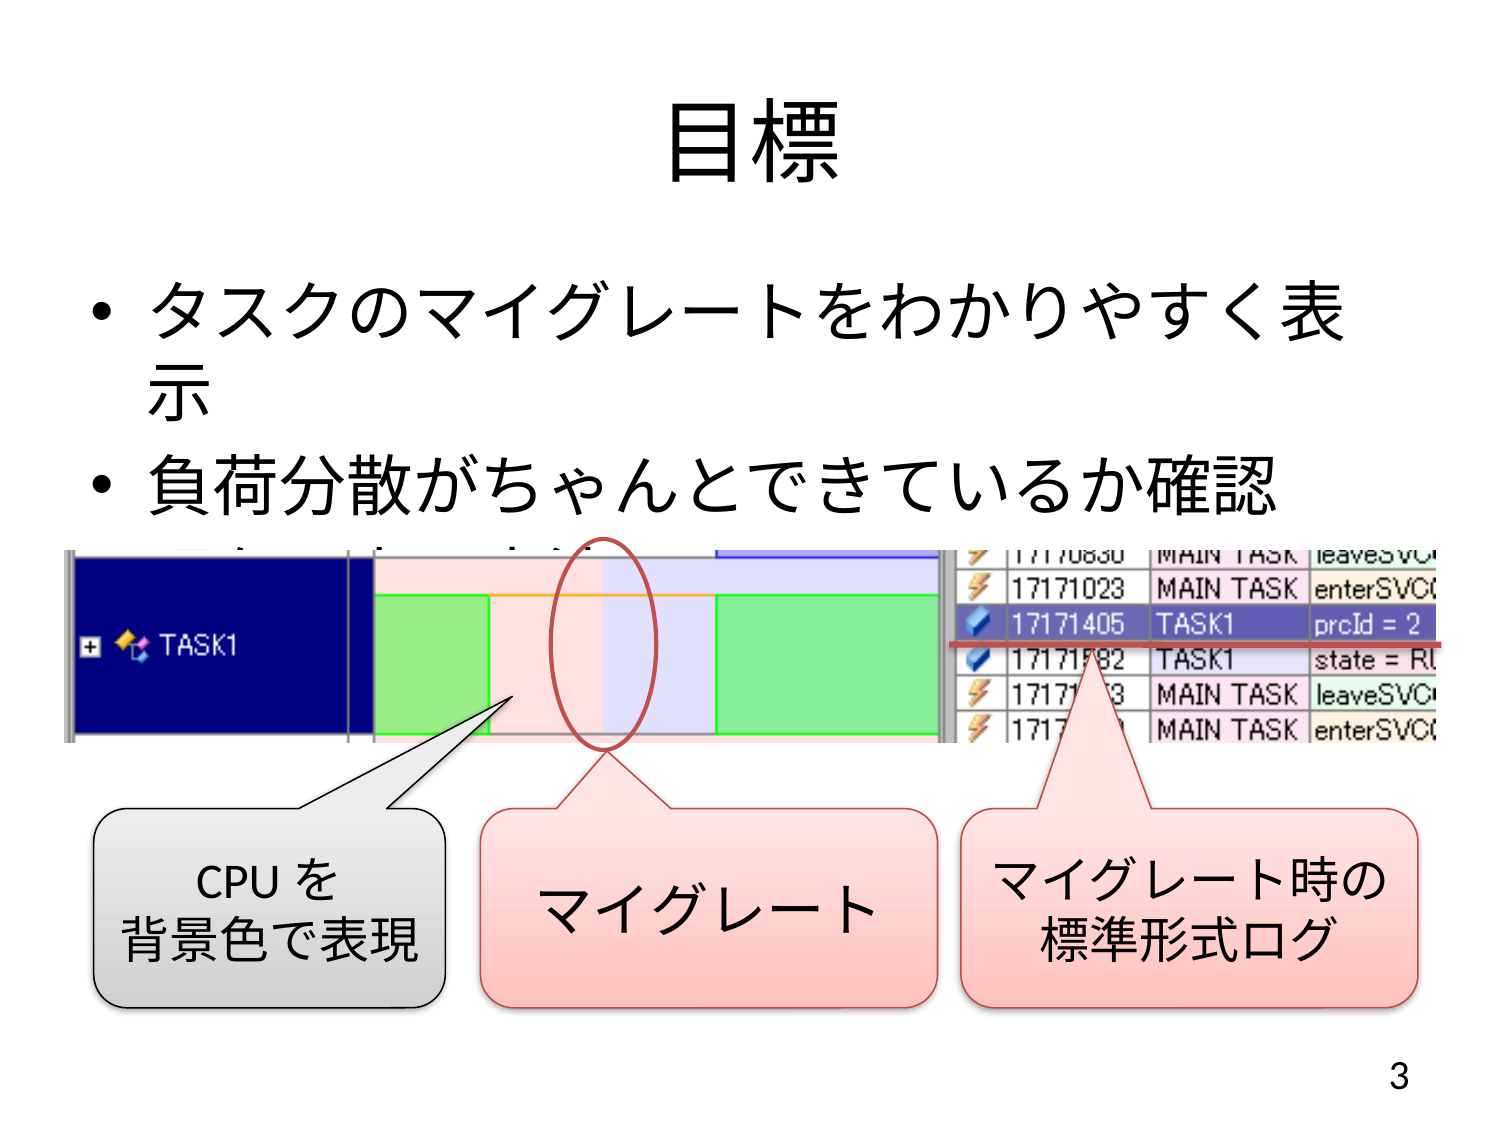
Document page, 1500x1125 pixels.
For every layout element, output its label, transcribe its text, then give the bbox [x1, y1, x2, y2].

list タスクのマイグレートをわかりやすく表示 負荷分散がちゃんとできているか確認 現在の表示方法 [75, 262, 1425, 537]
slide_number 3 [1074, 1042, 1425, 1103]
title 目標 [75, 45, 1425, 233]
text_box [64, 538, 1442, 1008]
